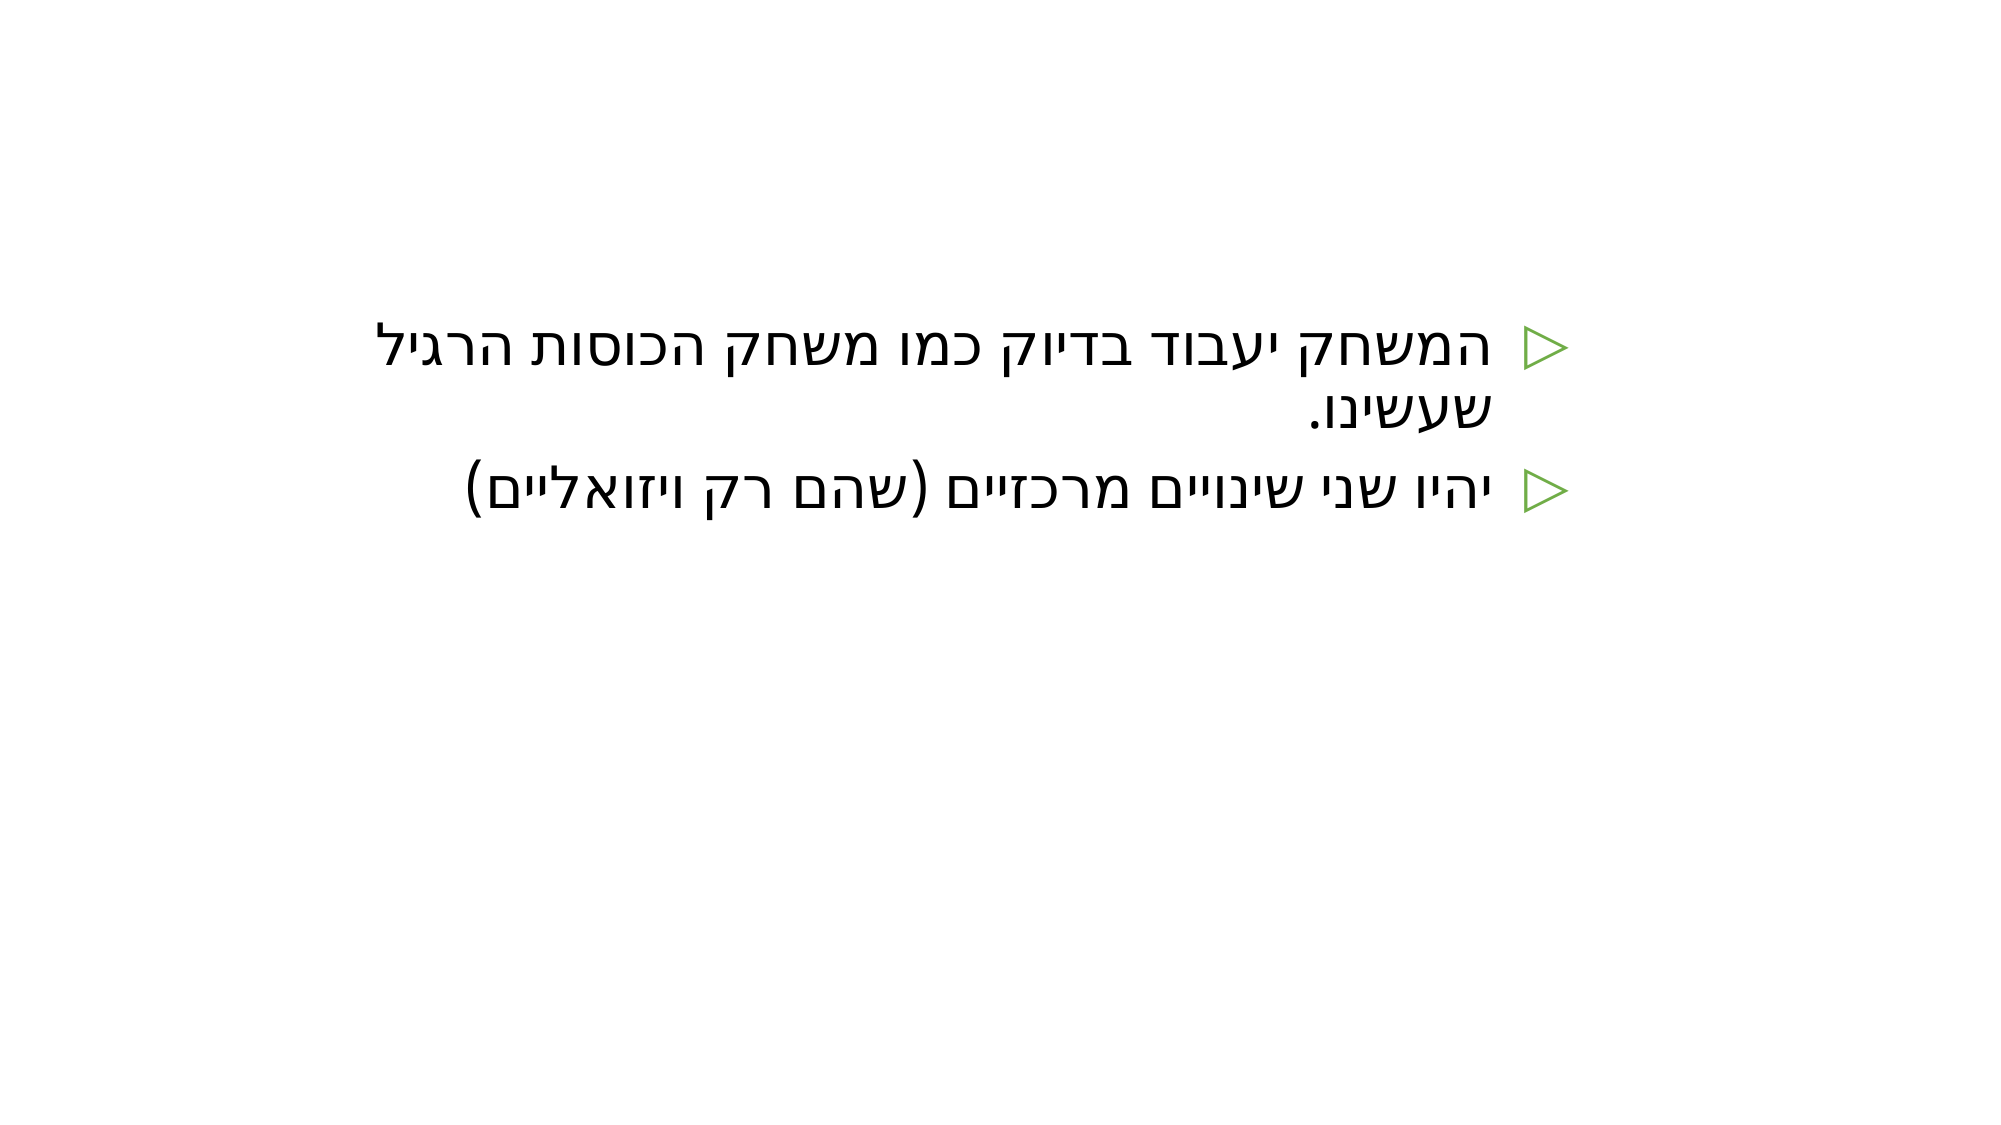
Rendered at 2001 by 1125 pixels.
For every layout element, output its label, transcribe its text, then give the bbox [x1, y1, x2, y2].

list המשחק יעבוד בדיוק כמו משחק הכוסות הרגיל שעשינו. יהיו שני שינויים מרכזיים (שהם רק ויזואליים) [195, 300, 1609, 1078]
